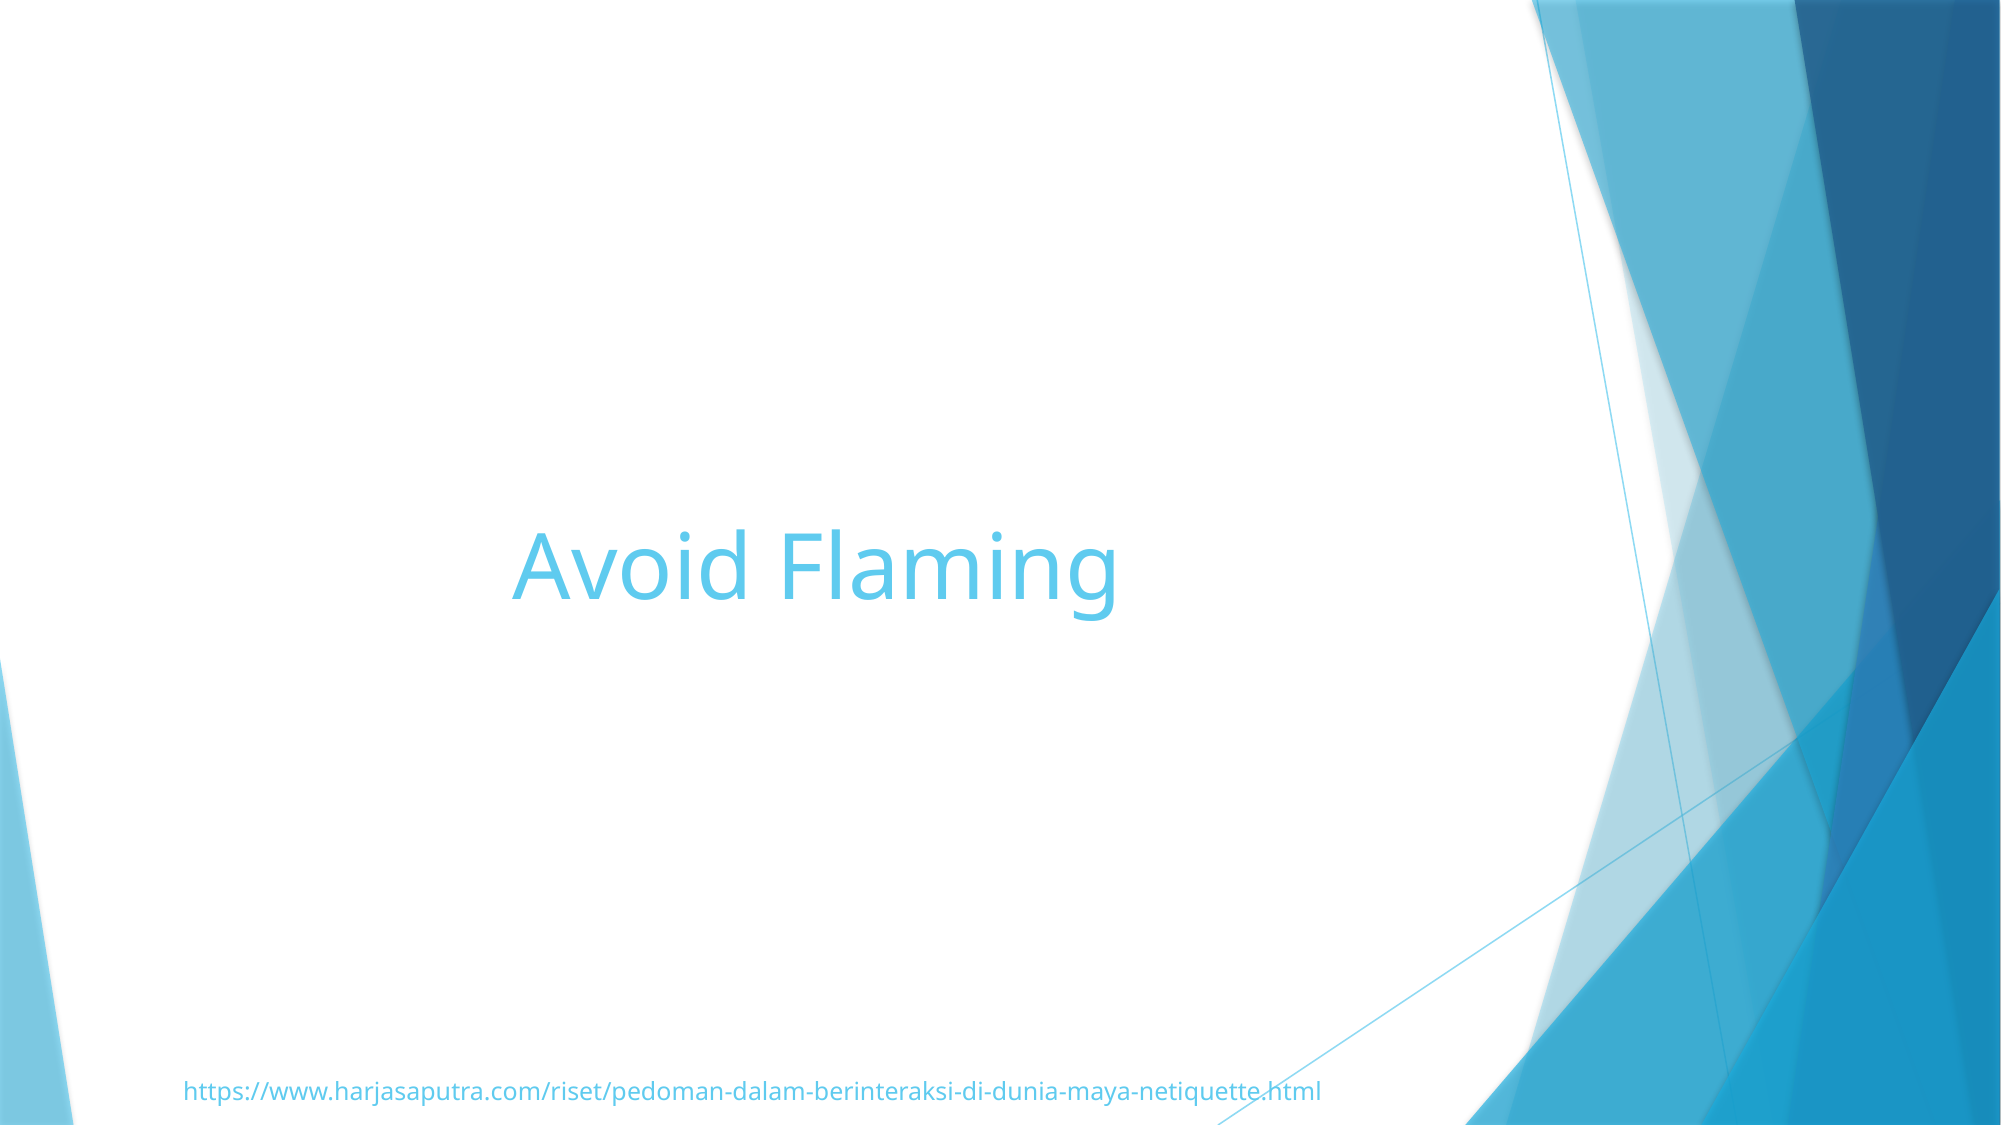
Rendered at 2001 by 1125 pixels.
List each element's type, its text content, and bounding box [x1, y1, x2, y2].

title Avoid Flaming [112, 454, 1523, 671]
text_box https://www.harjasaputra.com/riset/pedoman-dalam-berinteraksi-di-dunia-maya-netiquette.html [48, 1056, 1459, 1125]
